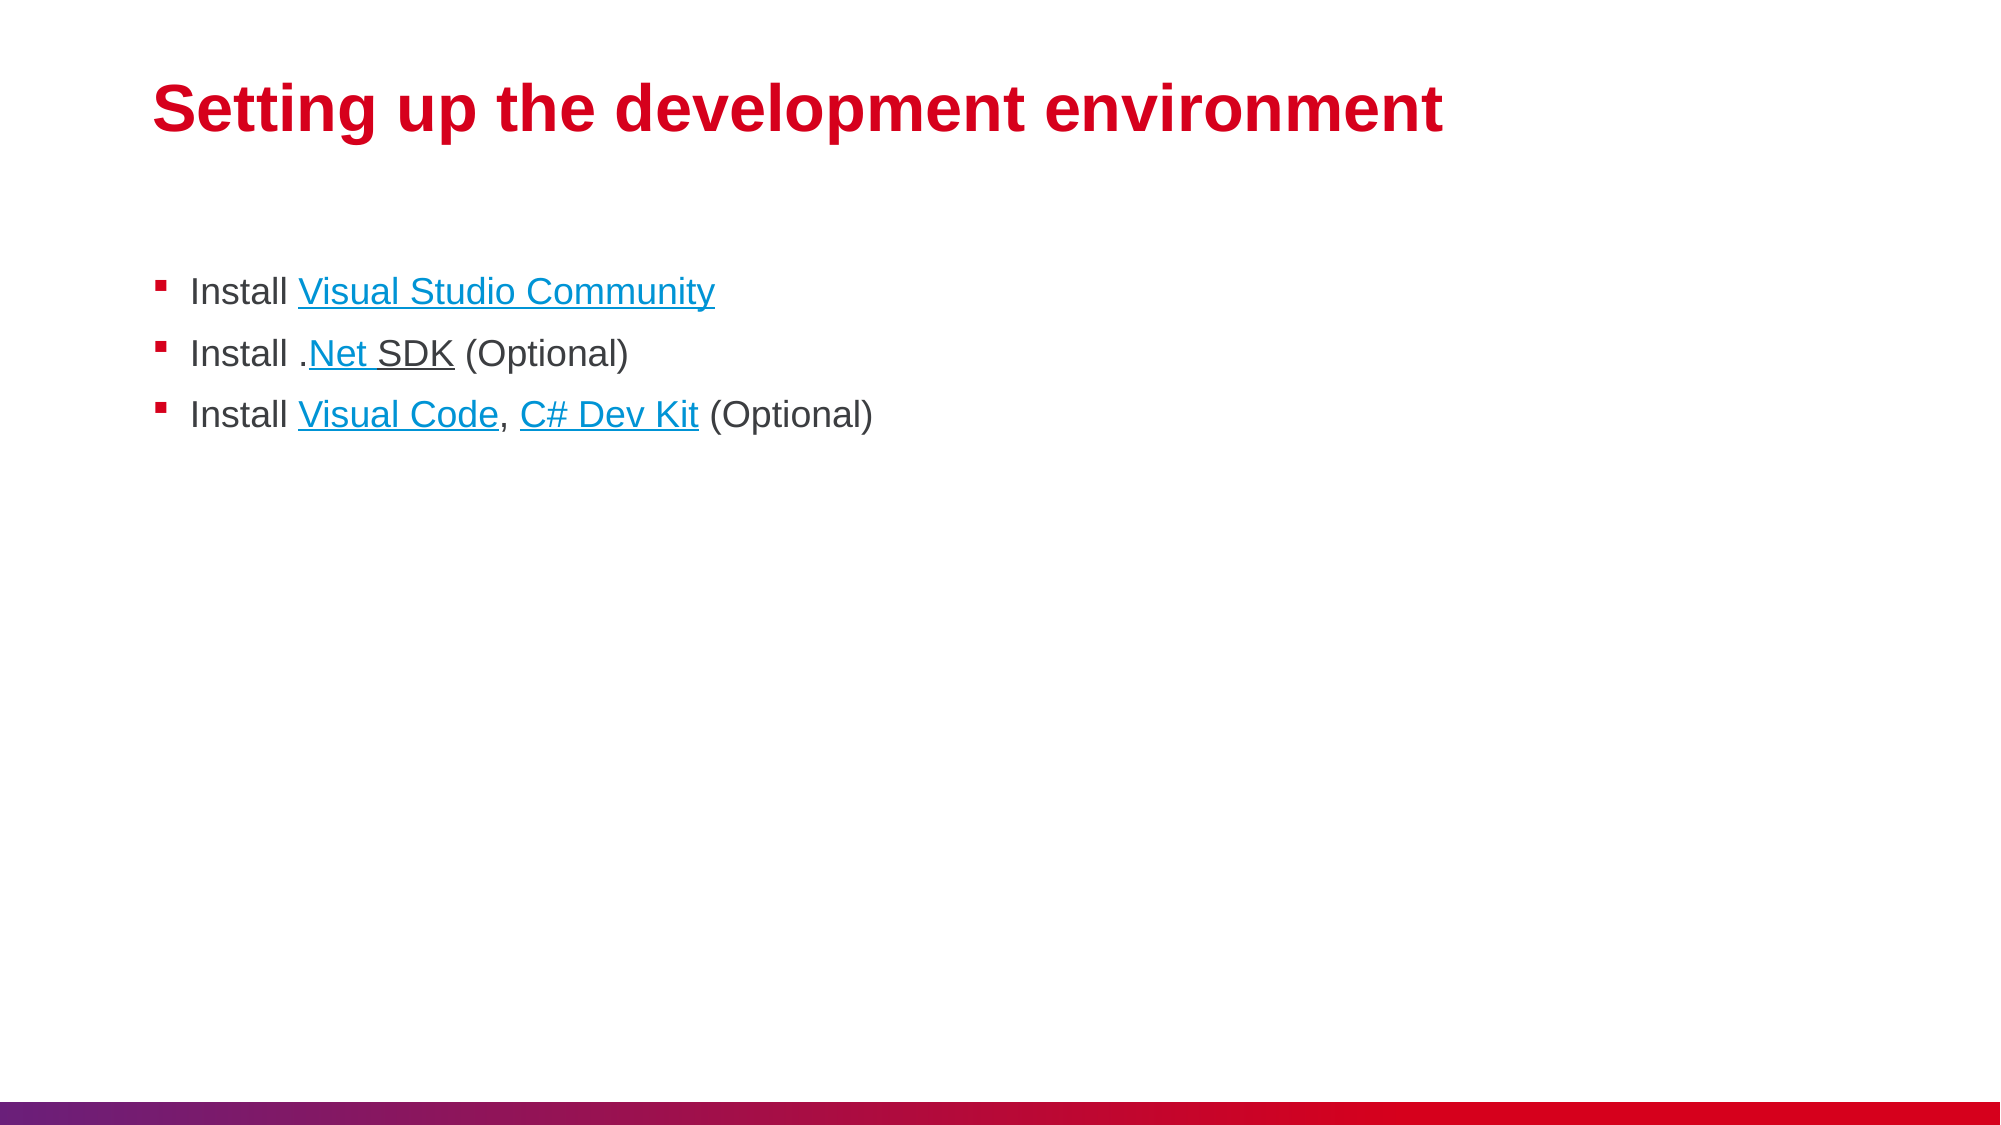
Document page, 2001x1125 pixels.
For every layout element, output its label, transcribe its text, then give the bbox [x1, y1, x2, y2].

title Setting up the development environment [137, 66, 1826, 155]
list Install Visual Studio Community Install .Net SDK (Optional) Install Visual Code, C# Dev Kit (Optional) [137, 198, 1826, 959]
